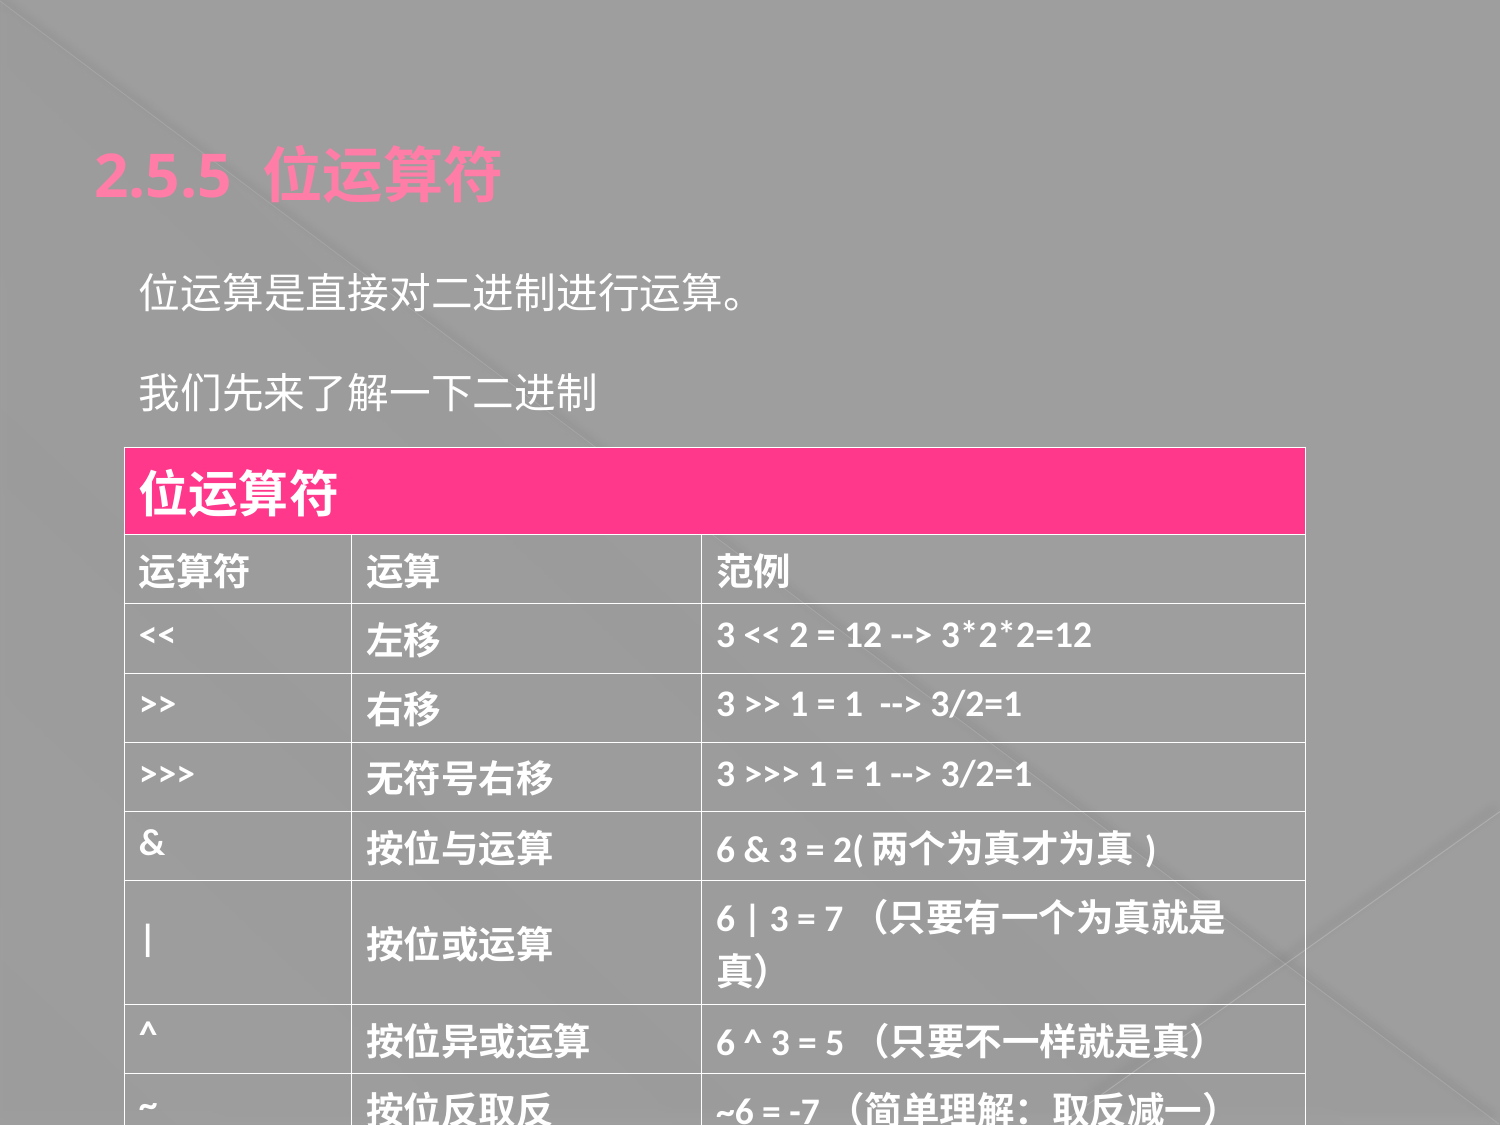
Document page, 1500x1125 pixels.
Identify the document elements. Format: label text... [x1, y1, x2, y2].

text_box 位运算是直接对二进制进行运算。 我们先来了解一下二进制 [123, 259, 1301, 425]
table_cell 6 | 3 = 7（只要有一个为真就是真） [702, 881, 1305, 1004]
table_cell 6 ^ 3 = 5（只要不一样就是真） [702, 1005, 1305, 1073]
table_cell 运算 [352, 535, 701, 603]
table_cell 左移 [352, 604, 701, 673]
table_cell 按位或运算 [352, 881, 701, 1004]
table_cell | [125, 881, 351, 1004]
table_cell 3 >> 1 = 1 --> 3/2=1 [702, 674, 1305, 742]
table_cell 运算符 [125, 535, 351, 603]
table_cell 右移 [352, 674, 701, 742]
table_cell ^ [125, 1005, 351, 1073]
table_cell 按位异或运算 [352, 1005, 701, 1073]
table_cell >>> [125, 743, 351, 811]
table_cell 3 >>> 1 = 1 --> 3/2=1 [702, 743, 1305, 811]
table_cell 3 << 2 = 12 --> 3*2*2=12 [702, 604, 1305, 673]
table_cell 按位反取反 [352, 1074, 701, 1125]
table_cell 范例 [702, 535, 1305, 603]
table_cell << [125, 604, 351, 673]
table_cell ~ [125, 1074, 351, 1125]
table_cell & [125, 812, 351, 880]
table_cell ~6 = -7（简单理解：取反减一） [702, 1074, 1305, 1125]
table_cell 按位与运算 [352, 812, 701, 880]
table_cell >> [125, 674, 351, 742]
title 2.5.5 位运算符 [0, 54, 1263, 291]
table_cell 6 & 3 = 2(两个为真才为真) [702, 812, 1305, 880]
table_cell 无符号右移 [352, 743, 701, 811]
table_header 位运算符 [125, 448, 1305, 534]
